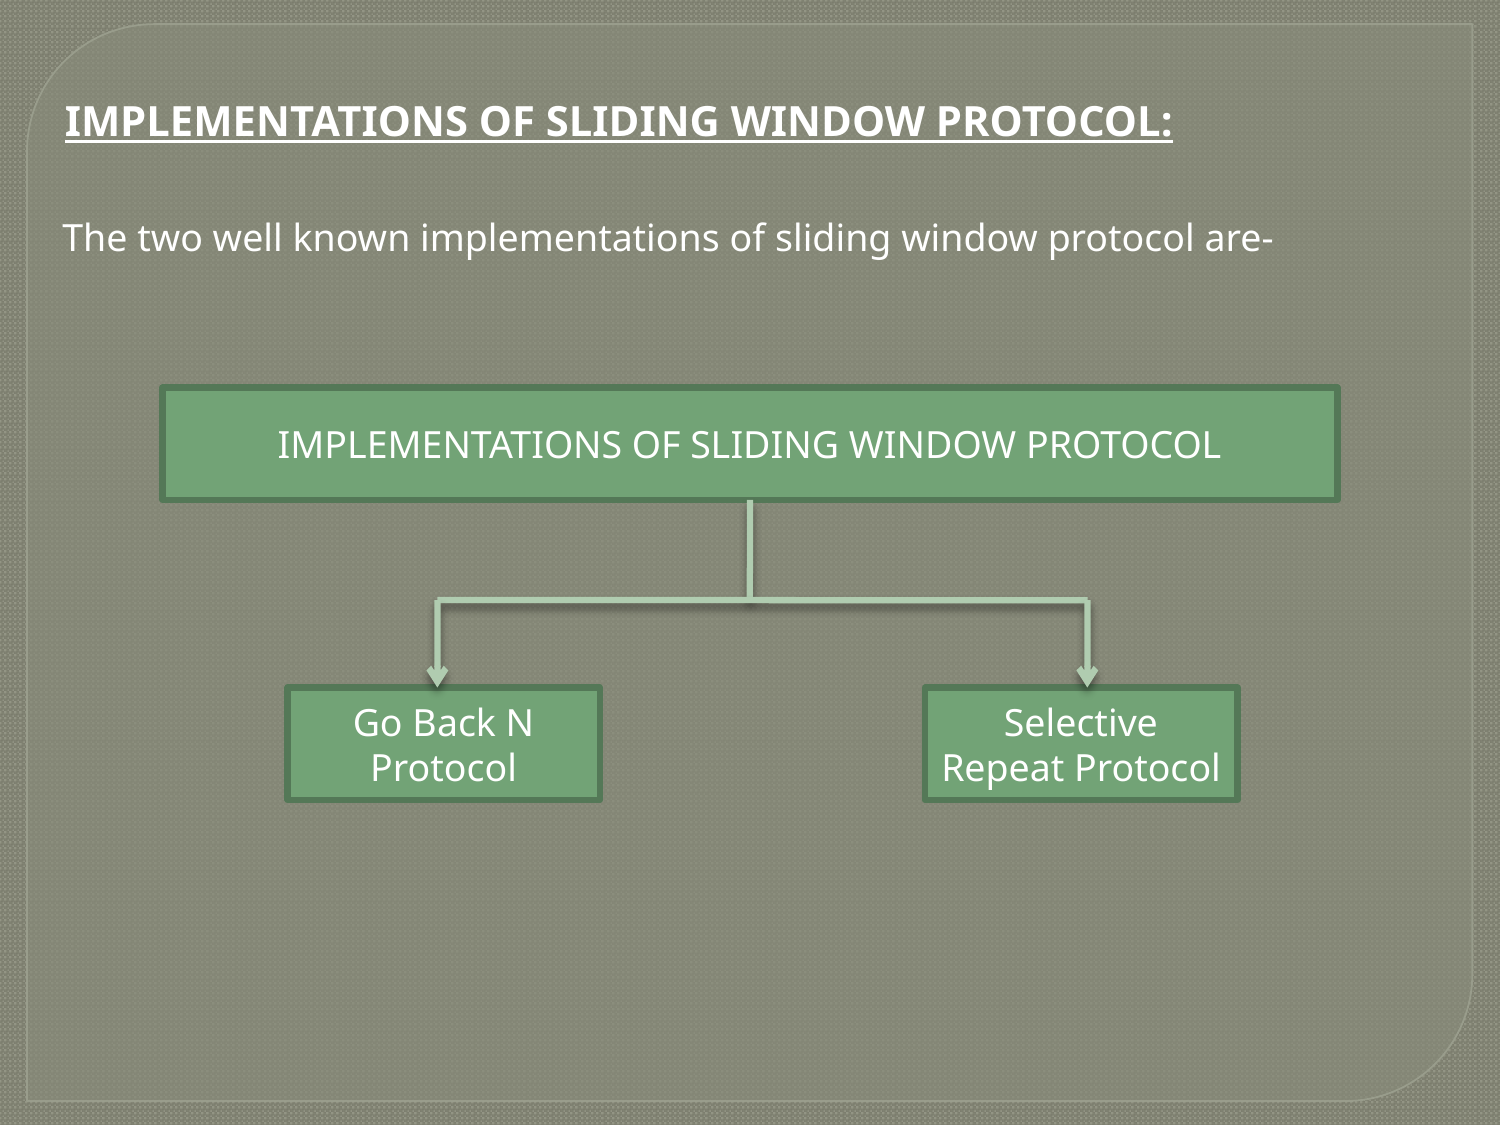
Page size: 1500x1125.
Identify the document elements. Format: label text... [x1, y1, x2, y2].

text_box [437, 499, 1088, 688]
text_box IMPLEMENTATIONS OF SLIDING WINDOW PROTOCOL [159, 384, 1341, 503]
text_box Selective Repeat Protocol [922, 684, 1241, 803]
text_box The two well known implementations of sliding window protocol are- [62, 163, 1500, 316]
text_box Go Back N Protocol [284, 684, 603, 803]
text_box IMPLEMENTATIONS OF SLIDING WINDOW PROTOCOL: [49, 87, 1463, 153]
